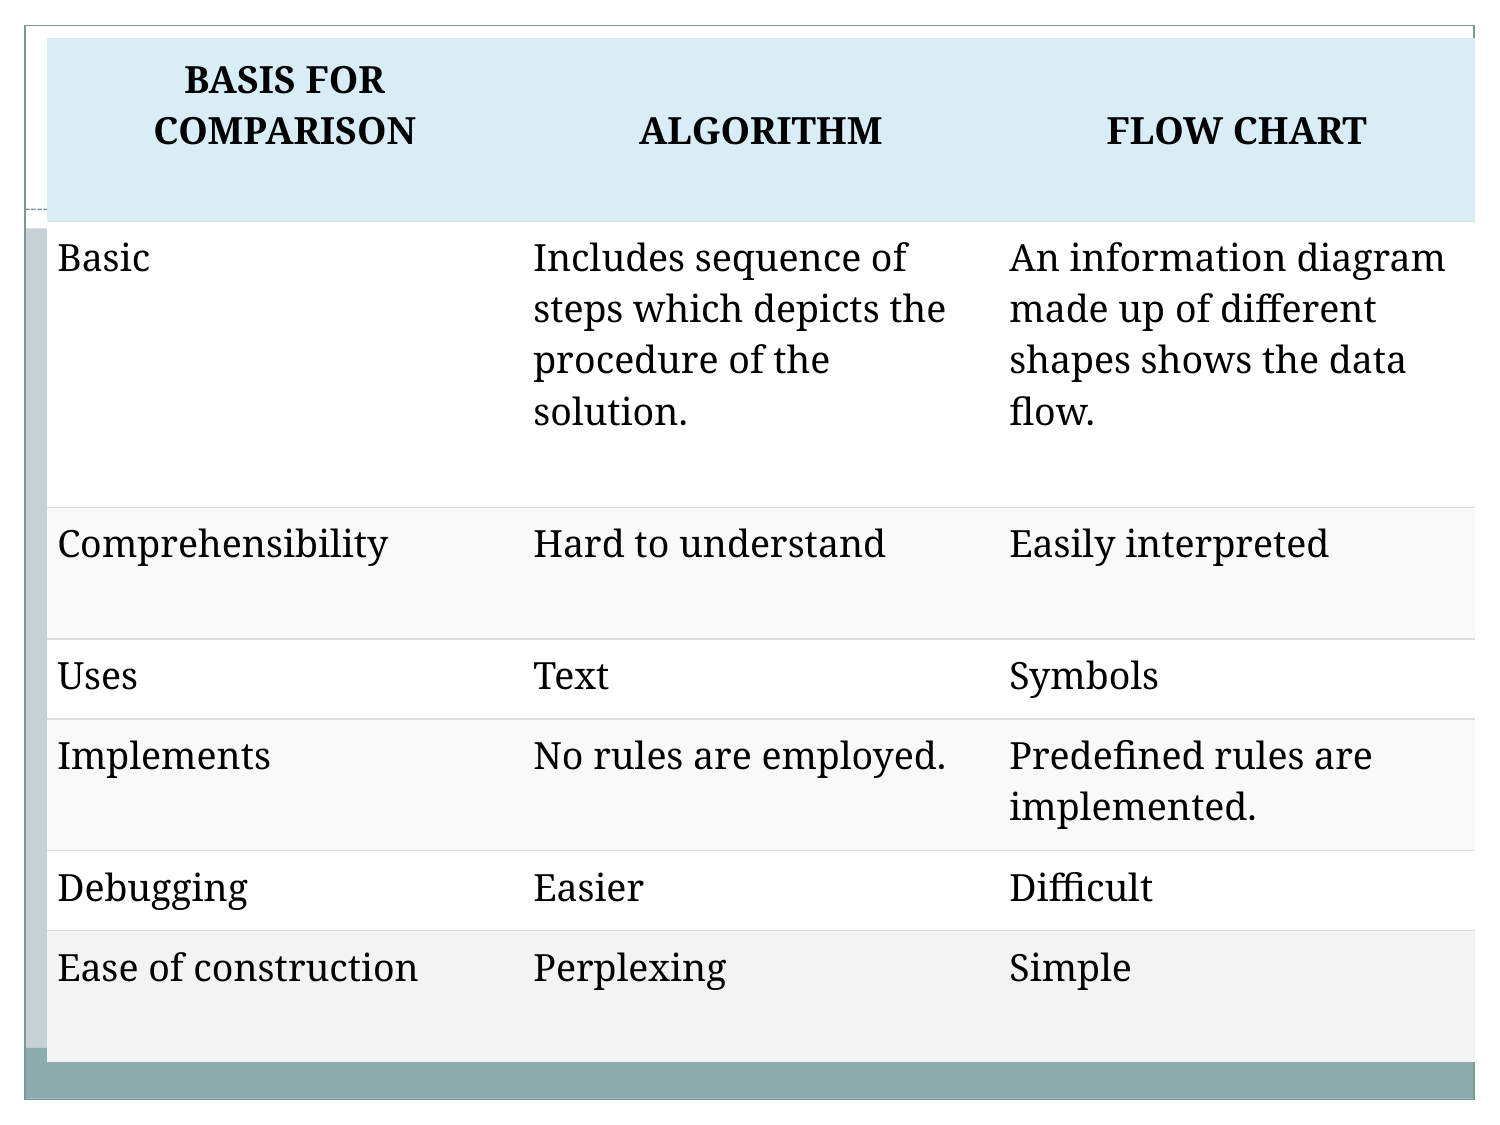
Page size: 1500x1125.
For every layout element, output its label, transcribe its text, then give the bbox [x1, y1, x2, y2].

table_cell Predefined rules are implemented. [999, 720, 1475, 850]
table_cell Uses [47, 640, 523, 718]
table_cell Debugging [47, 851, 523, 930]
table_cell Hard to understand [523, 508, 999, 638]
table_cell An information diagram made up of different shapes shows the data flow. [999, 222, 1475, 507]
table_cell Text [523, 640, 999, 718]
table_cell Comprehensibility [47, 508, 523, 638]
table_cell Basic [47, 222, 523, 507]
table_cell Easily interpreted [999, 508, 1475, 638]
table_cell Includes sequence of steps which depicts the procedure of the solution. [523, 222, 999, 507]
table_cell Implements [47, 720, 523, 850]
table_cell Easier [523, 851, 999, 930]
table_cell Simple [999, 931, 1475, 1062]
table_header ALGORITHM [523, 38, 999, 221]
table_cell Ease of construction [47, 931, 523, 1062]
table_cell Symbols [999, 640, 1475, 718]
table_cell No rules are employed. [523, 720, 999, 850]
table_header BASIS FOR COMPARISON [47, 38, 523, 221]
table_cell Difficult [999, 851, 1475, 930]
table_header FLOW CHART [999, 38, 1475, 221]
table_cell Perplexing [523, 931, 999, 1062]
